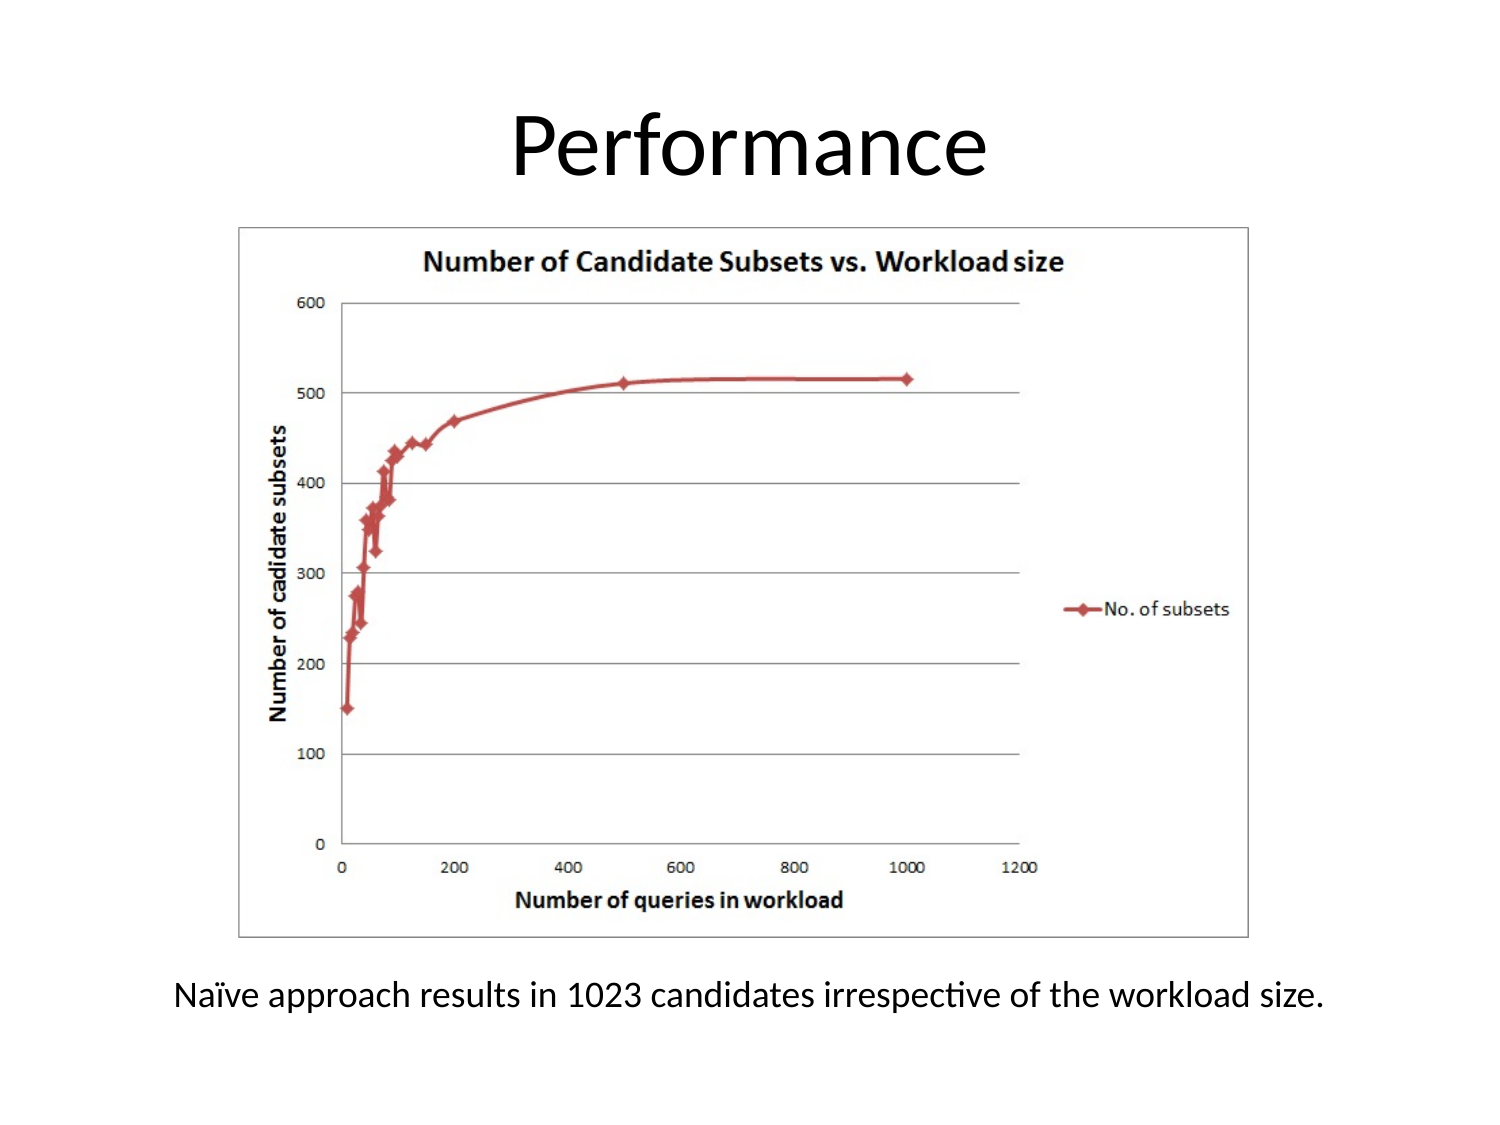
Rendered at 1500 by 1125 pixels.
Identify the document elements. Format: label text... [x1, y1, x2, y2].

text_box Naïve approach results in 1023 candidates irrespective of the workload size. [149, 962, 1350, 1023]
picture [237, 226, 1249, 938]
title Performance [75, 45, 1425, 233]
